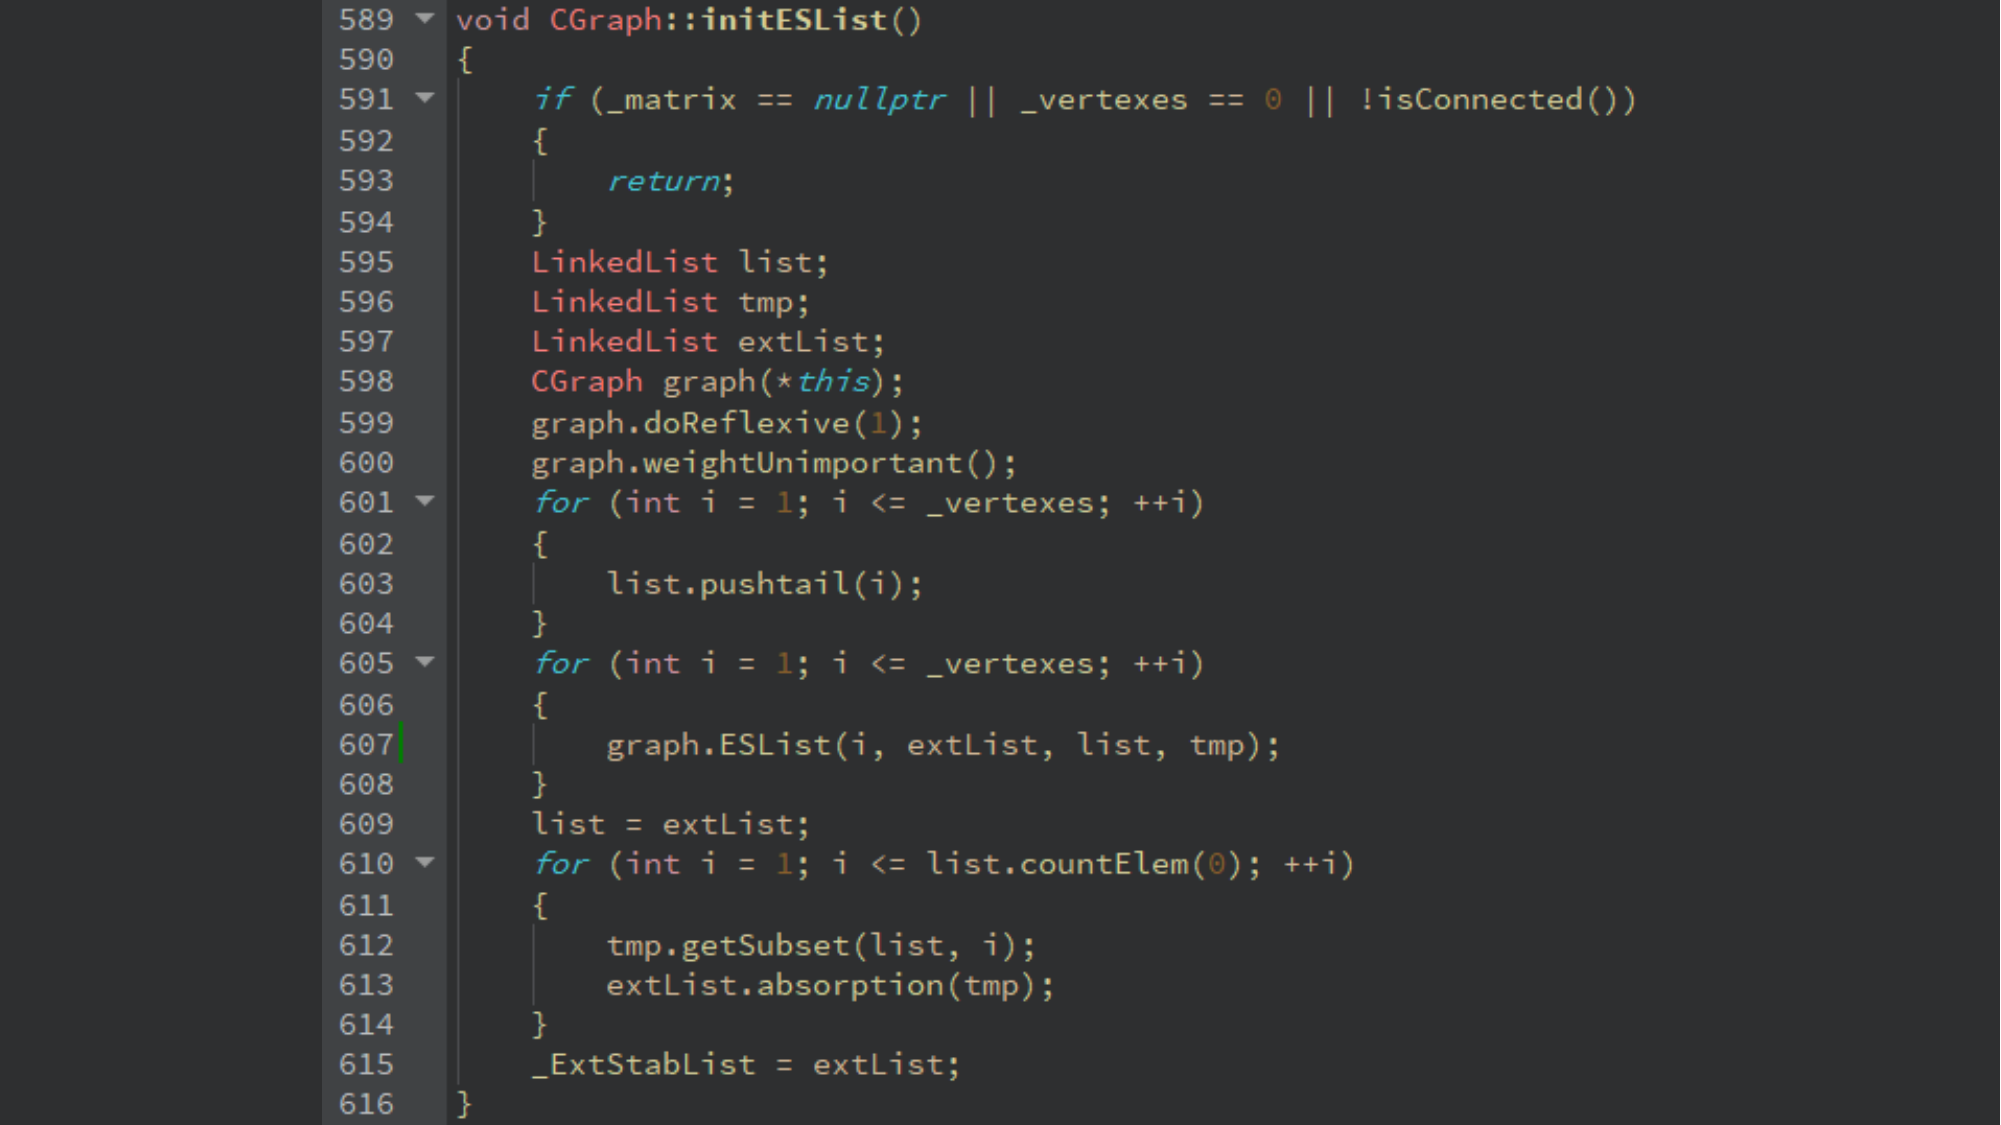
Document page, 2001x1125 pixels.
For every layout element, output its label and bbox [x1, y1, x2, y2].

picture [322, 0, 1678, 1125]
